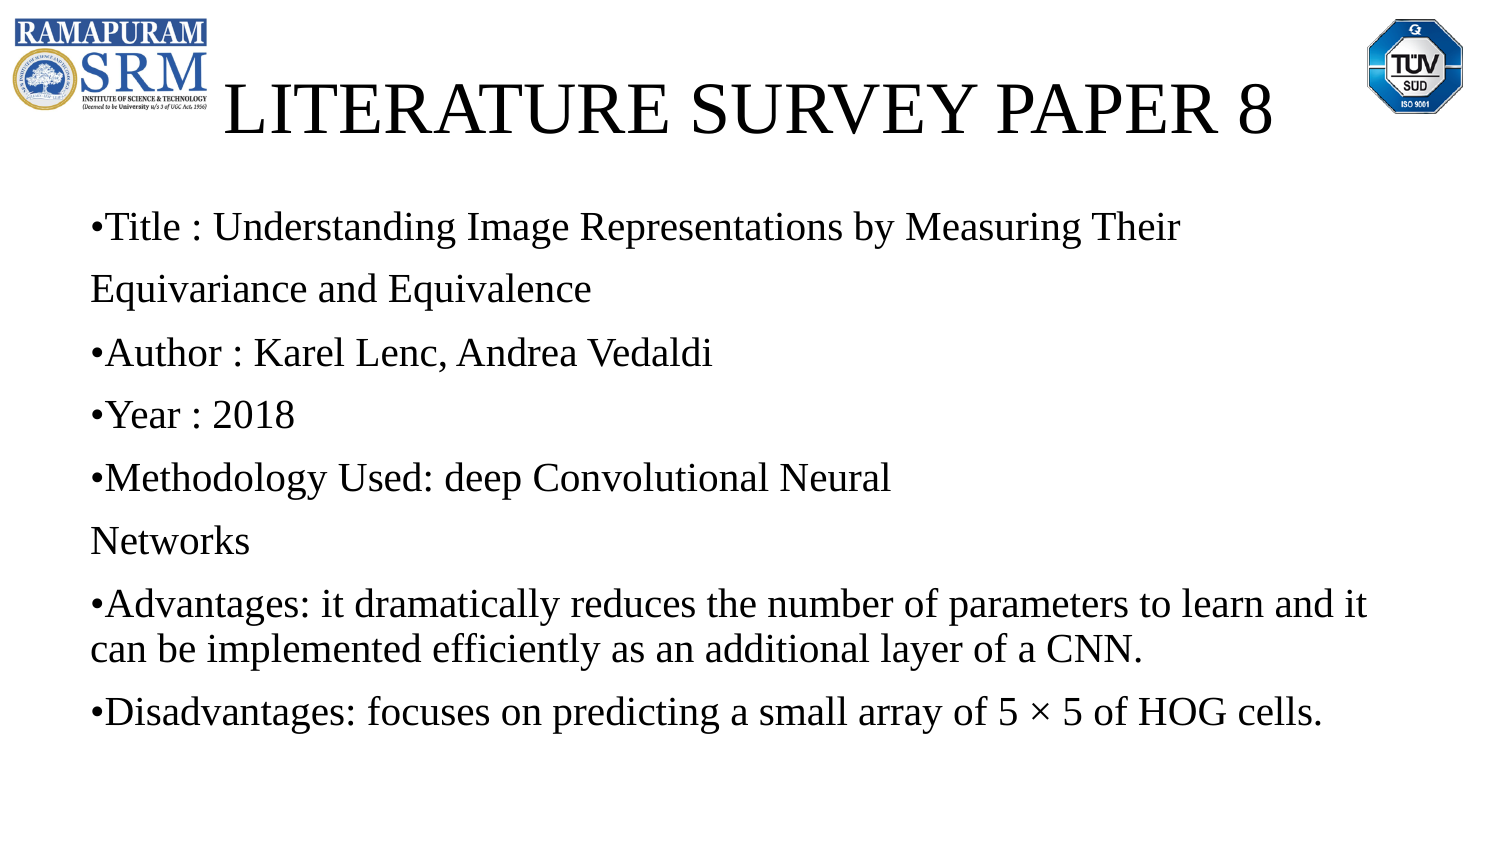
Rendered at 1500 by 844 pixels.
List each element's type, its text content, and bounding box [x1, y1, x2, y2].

title LITERATURE SURVEY PAPER 8 [75, 33, 1425, 175]
picture [1366, 19, 1463, 114]
list •Title : Understanding Image Representations by Measuring Their Equivariance and Equivalence •Author : Karel Lenc, Andrea Vedaldi •Year : 2018 •Methodology Used: deep Convolutional Neural Networks •Advantages: it dramatically reduces the number of parameters to learn and it can be implemented efficiently as an additional layer of a CNN. •Disadvantages: focuses on predicting a small array of 5 × 5 of HOG cells. [75, 196, 1425, 754]
picture [10, 13, 209, 114]
